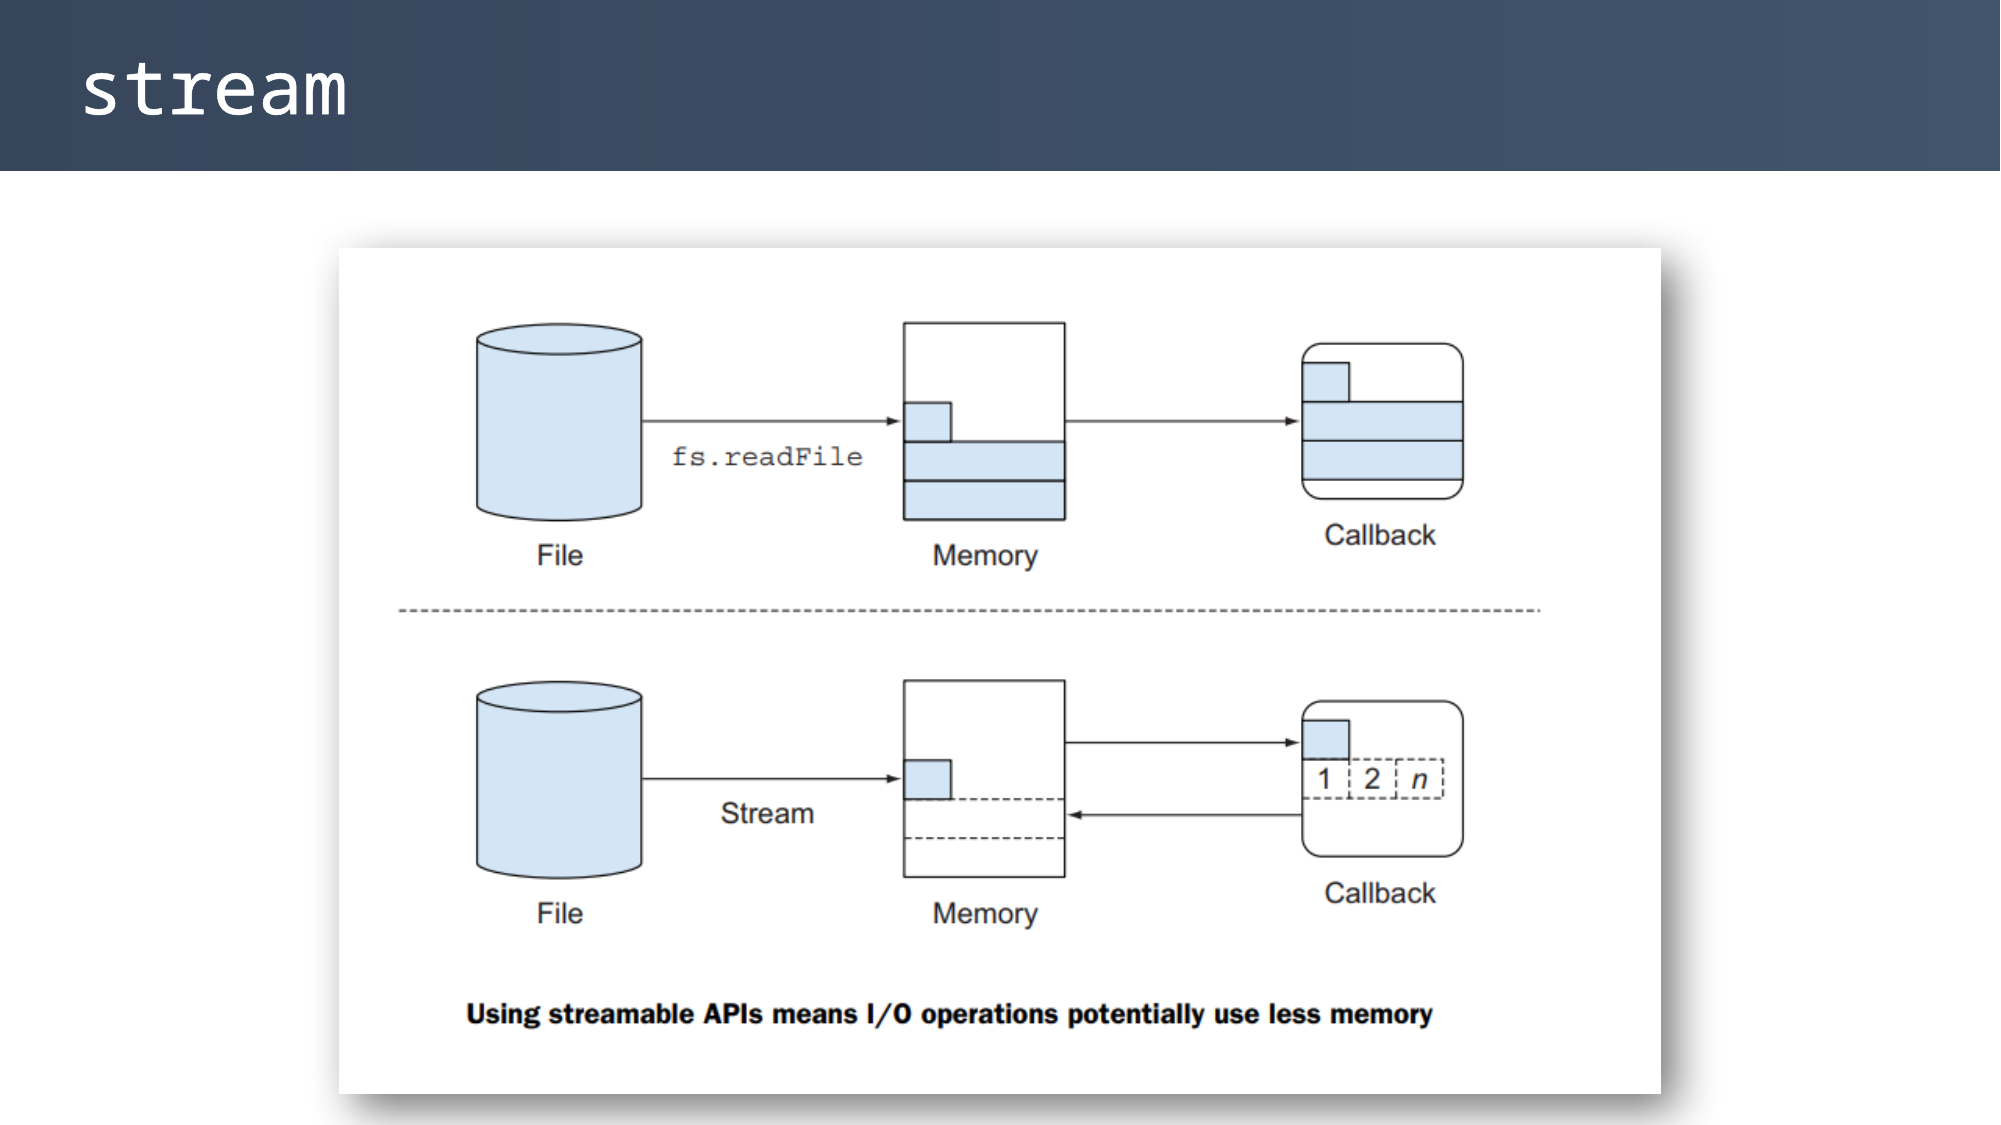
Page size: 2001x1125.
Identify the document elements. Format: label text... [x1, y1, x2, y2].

picture [338, 248, 1661, 1094]
text_box stream [62, 25, 1237, 145]
text_box [0, 0, 2000, 171]
